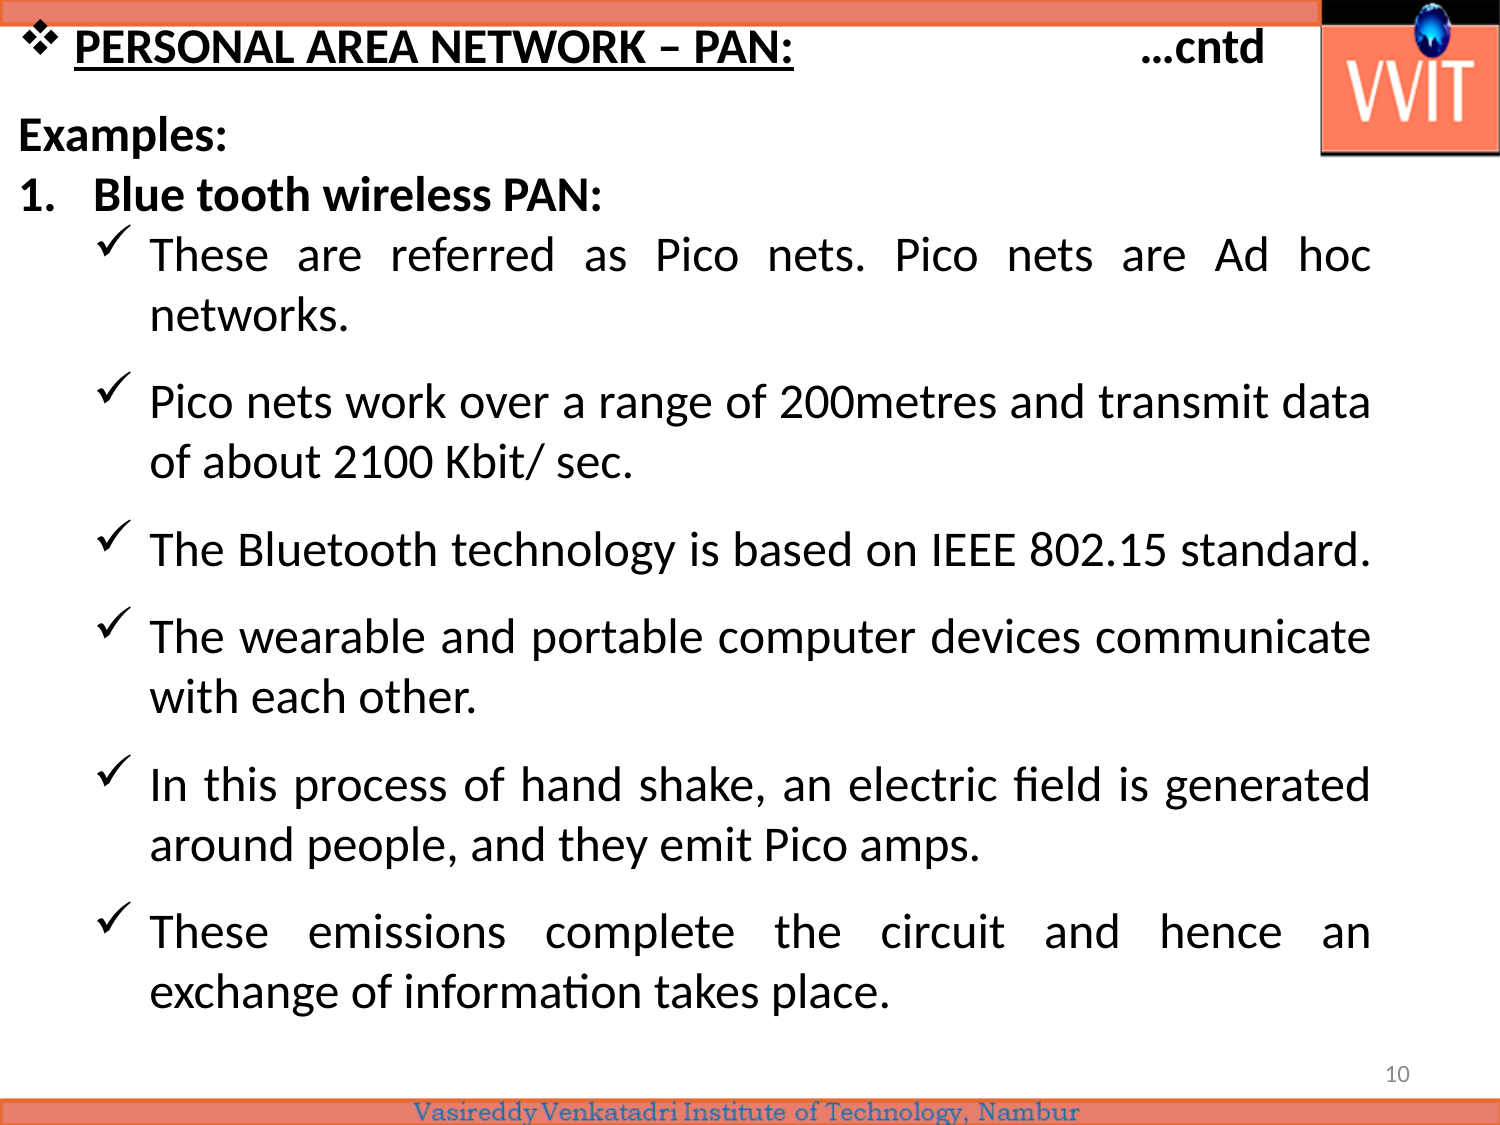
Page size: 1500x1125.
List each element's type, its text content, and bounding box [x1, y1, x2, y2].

slide_number 10 [1074, 1042, 1425, 1103]
picture [0, 0, 1500, 1125]
text_box PERSONAL AREA NETWORK – PAN: …cntd Examples: Blue tooth wireless PAN: These are referred as Pico nets. Pico nets are Ad hoc networks. Pico nets work over a range of 200metres and transmit data of about 2100 Kbit/ sec. The Bluetooth technology is based on IEEE 802.15 standard. The wearable and portable computer devices communicate with each other. In this process of hand shake, an electric field is generated around people, and they emit Pico amps. These emissions complete the circuit and hence an exchange of information takes place. [3, 6, 1388, 1027]
